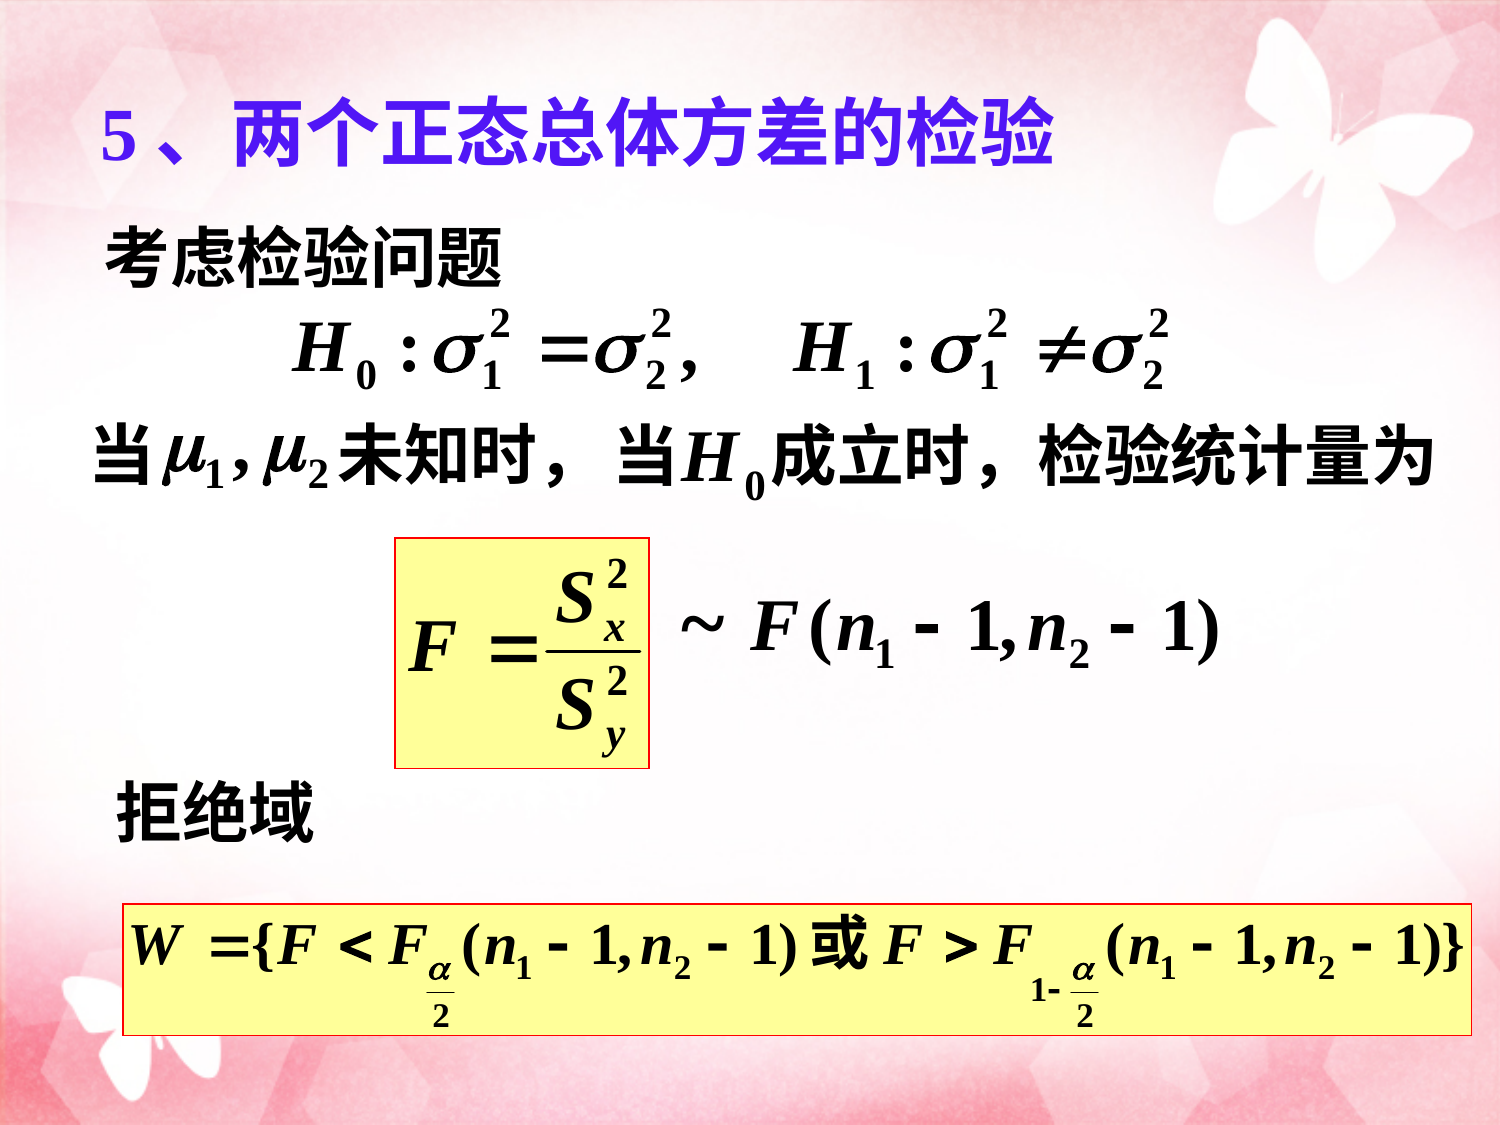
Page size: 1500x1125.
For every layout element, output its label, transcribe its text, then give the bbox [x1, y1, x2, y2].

text_box 当 未知时， [345, 417, 597, 501]
text_box 当 未知时， [73, 405, 143, 501]
text_box 5、两个正态总体方差的检验 [66, 78, 1071, 183]
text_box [666, 407, 778, 519]
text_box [395, 538, 649, 769]
text_box 当 成立时，检验统计量为 [597, 417, 661, 502]
text_box 考虑检验问题 [88, 207, 519, 303]
text_box 当 成立时，检验统计量为 [783, 406, 1454, 502]
text_box ~ [667, 560, 750, 675]
text_box 拒绝域 [100, 763, 331, 858]
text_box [277, 290, 1186, 409]
picture [0, 0, 1500, 1125]
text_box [148, 395, 341, 502]
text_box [123, 904, 1471, 1036]
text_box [737, 575, 1232, 681]
